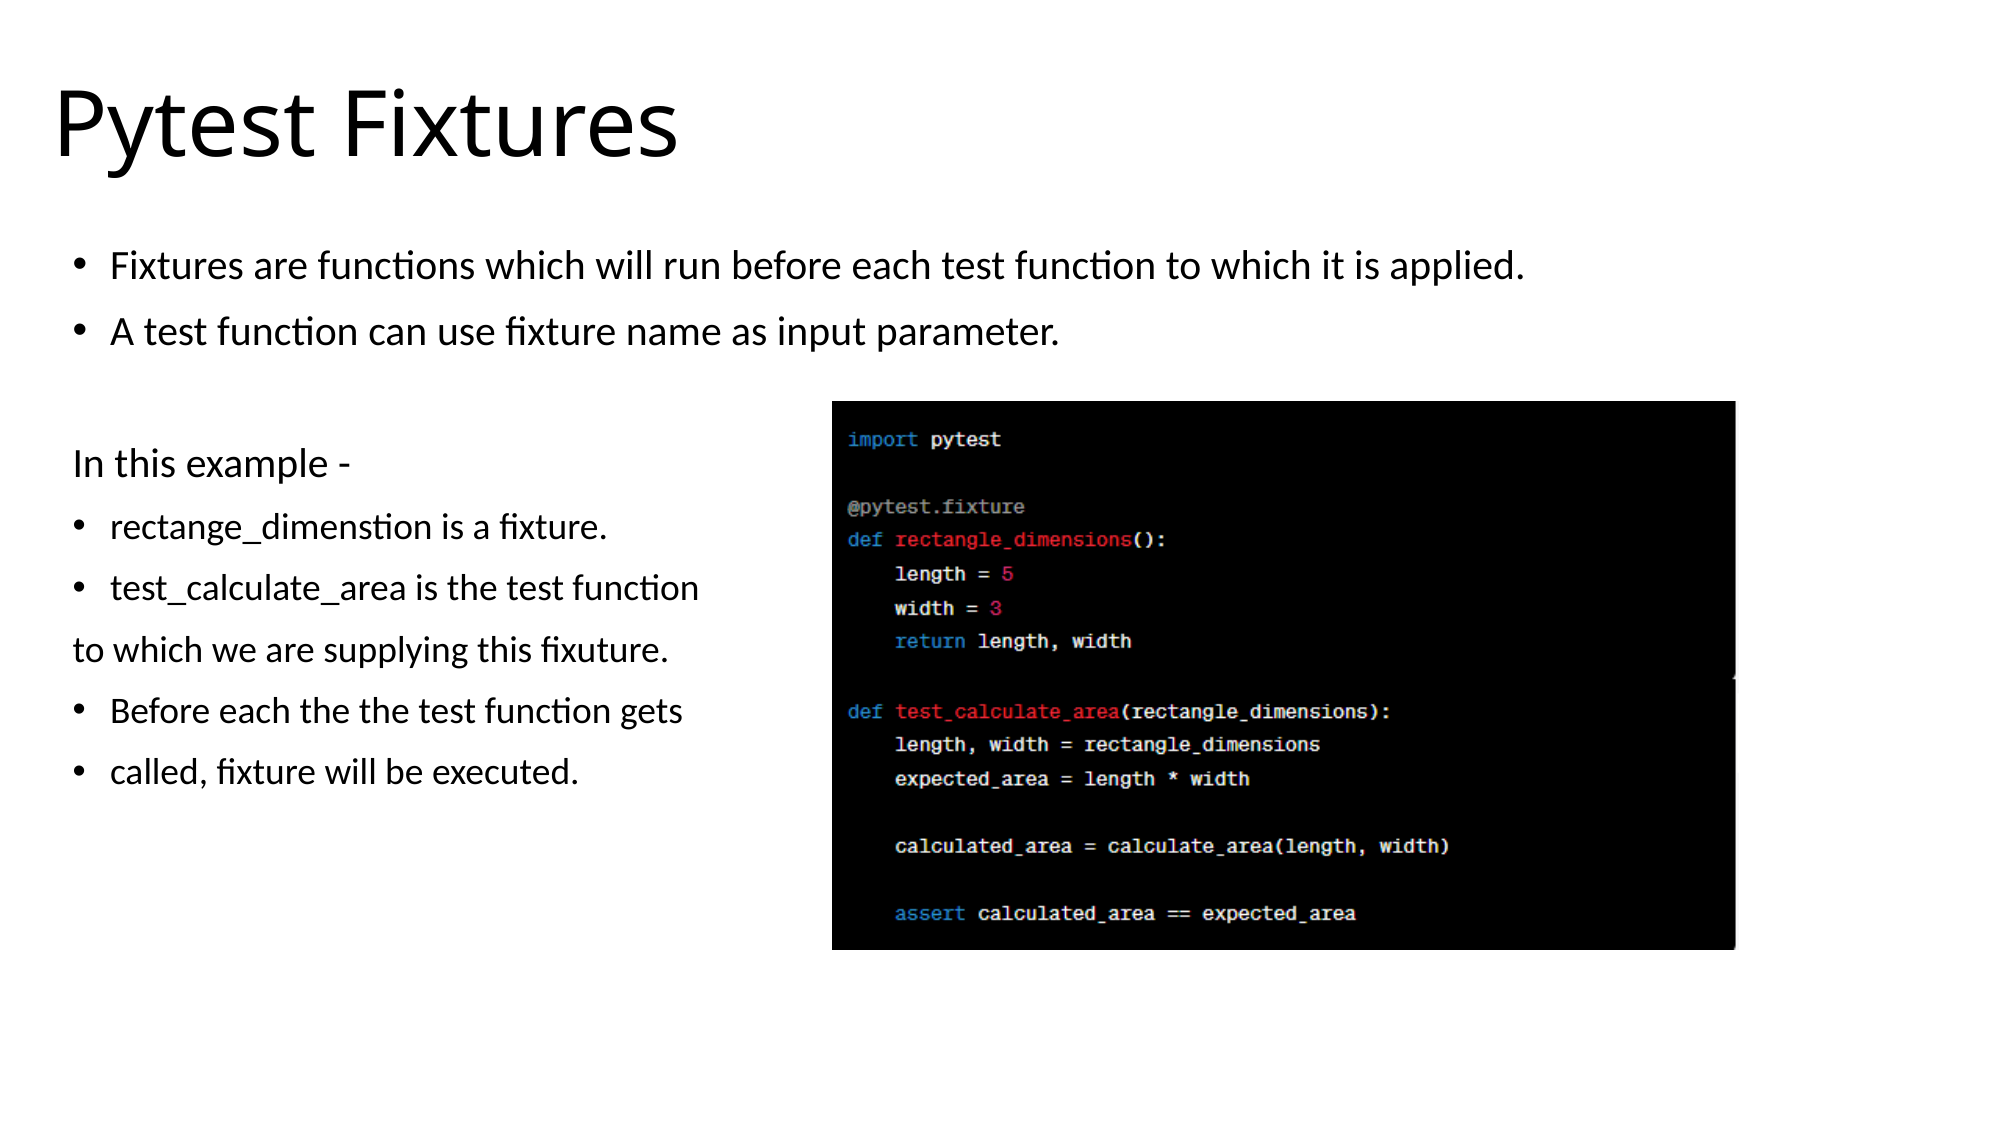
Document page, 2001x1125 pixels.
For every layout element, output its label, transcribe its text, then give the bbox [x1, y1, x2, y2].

picture [832, 401, 1739, 950]
title Pytest Fixtures [37, 18, 1763, 236]
list Fixtures are functions which will run before each test function to which it is applied. A test function can use fixture name as input parameter. In this example - rectange_dimenstion is a fixture. test_calculate_area is the test function to which we are supplying this fixuture. Before each the the test function gets called, fixture will be executed. [57, 235, 1783, 950]
